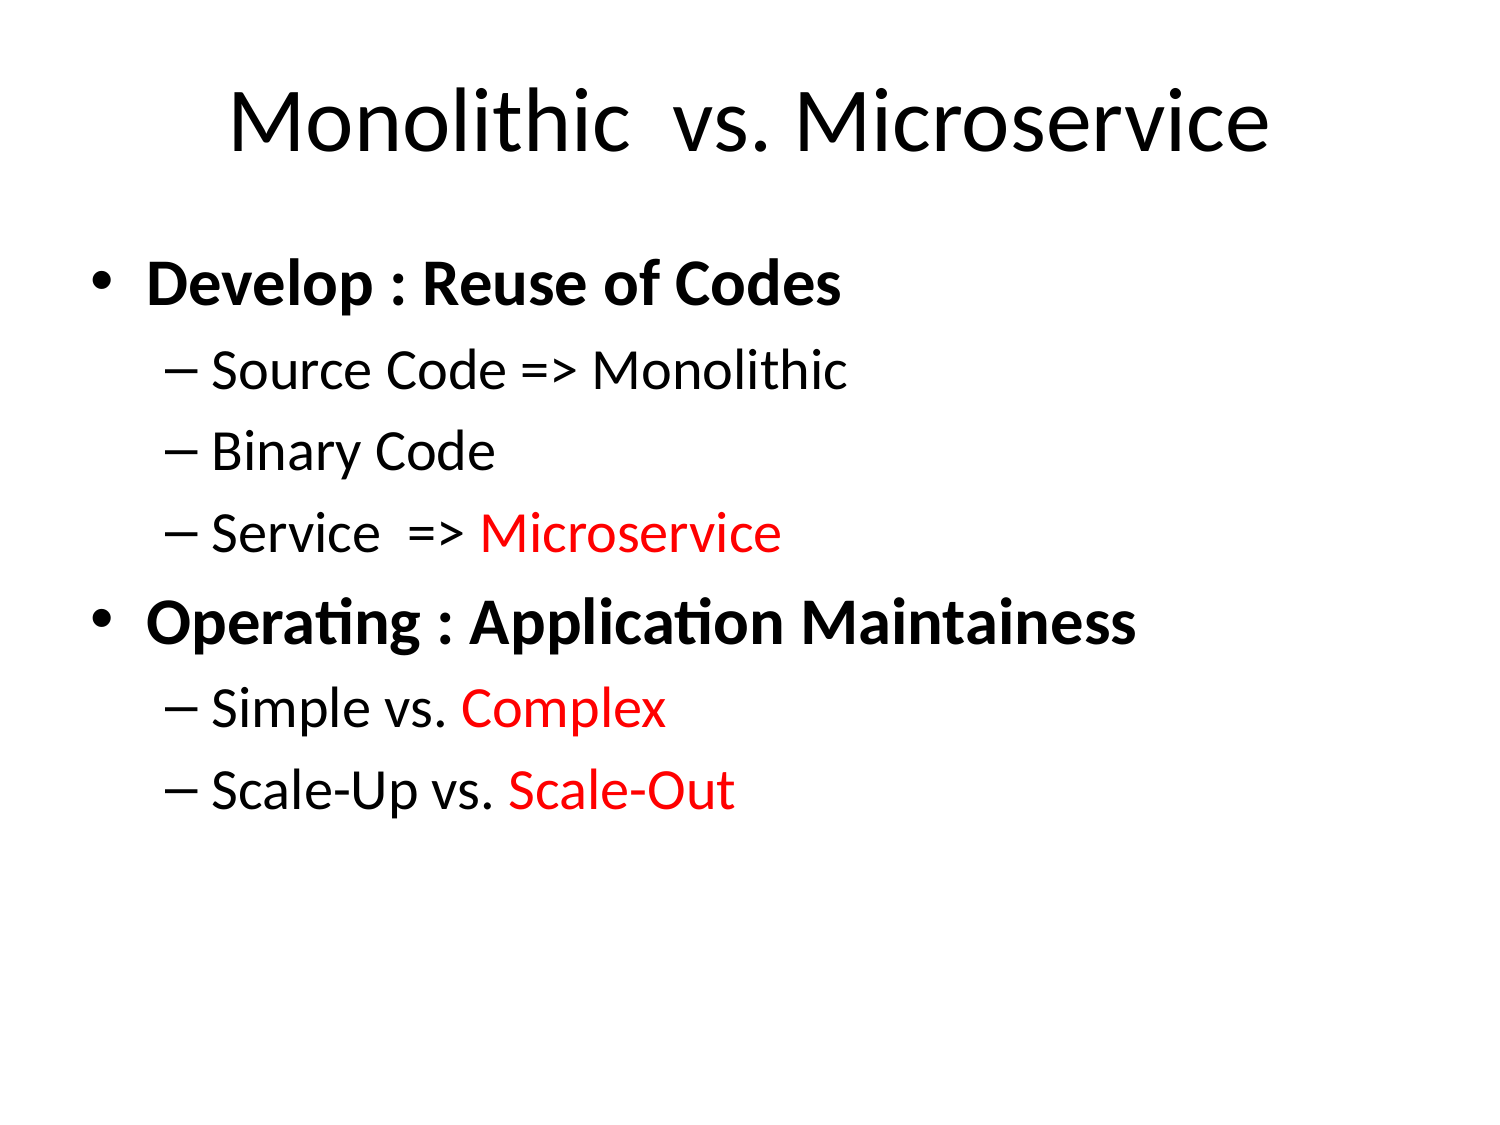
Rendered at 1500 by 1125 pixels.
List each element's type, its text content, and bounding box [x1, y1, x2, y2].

title Monolithic vs. Microservice [75, 45, 1425, 185]
list Develop : Reuse of Codes Source Code => Monolithic Binary Code Service => Microservice Operating : Application Maintainess Simple vs. Complex Scale-Up vs. Scale-Out [75, 231, 1425, 1005]
